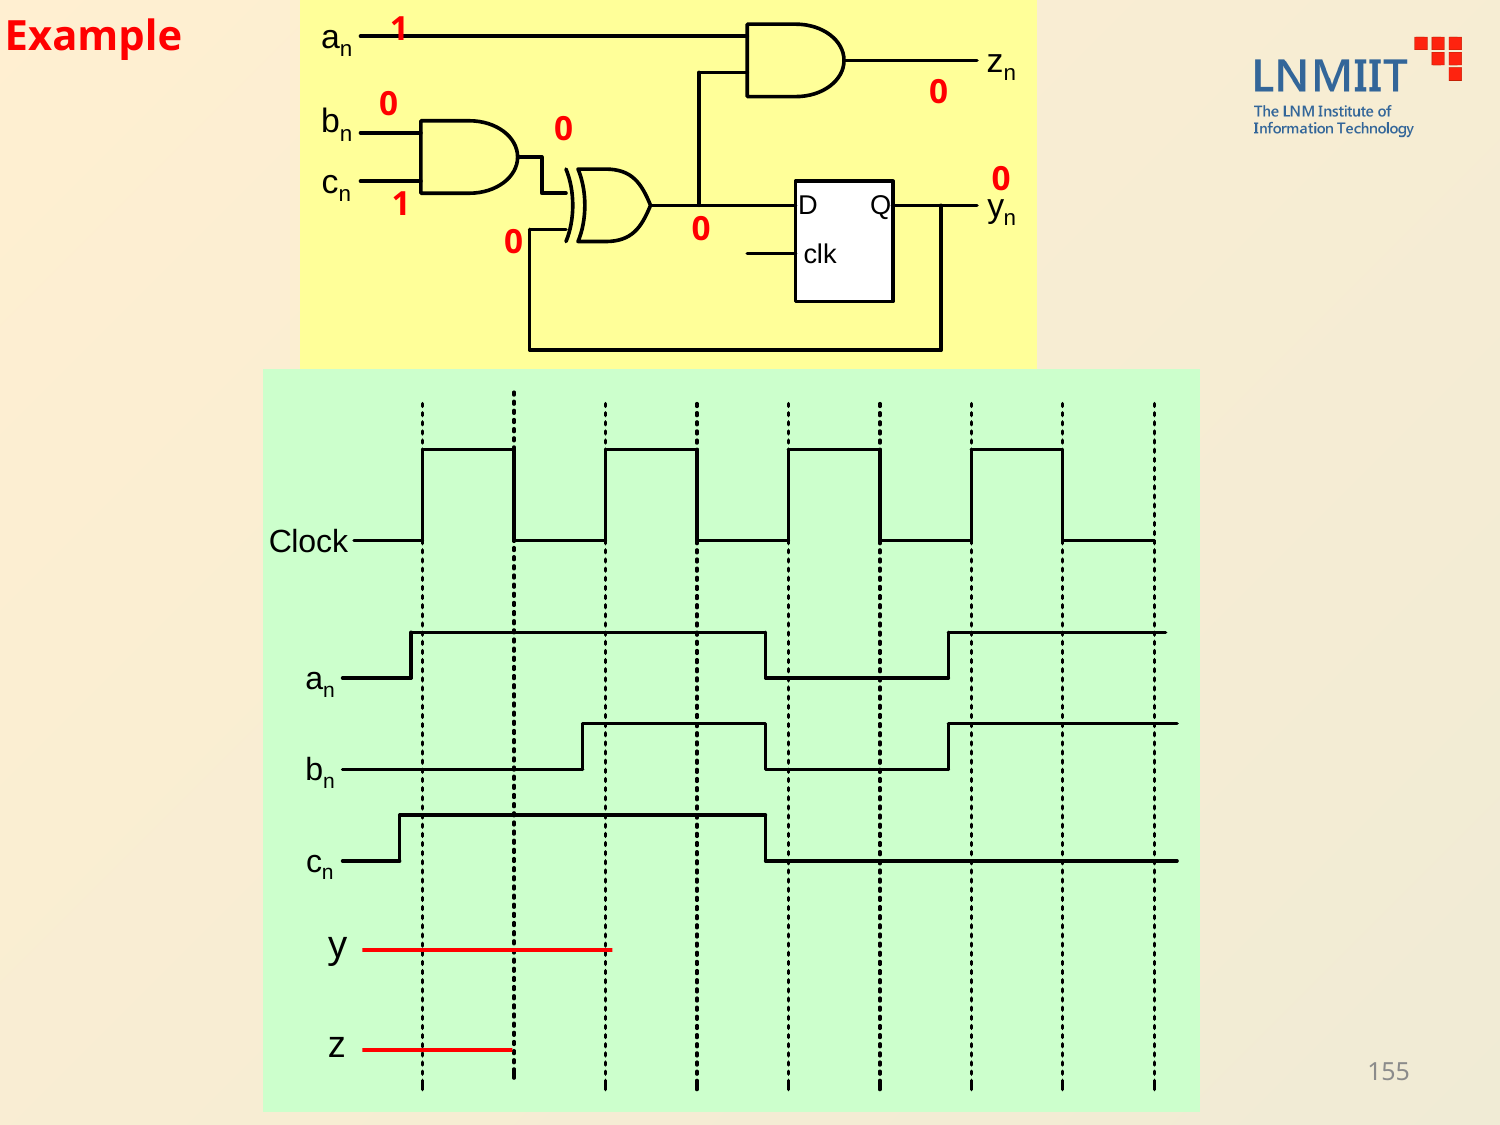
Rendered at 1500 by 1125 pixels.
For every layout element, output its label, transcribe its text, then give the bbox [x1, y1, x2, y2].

picture [1241, 24, 1476, 148]
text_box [262, 369, 1201, 1113]
slide_number 155 [1204, 1042, 1425, 1103]
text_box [299, 0, 1038, 367]
text_box Example [0, 1, 198, 67]
